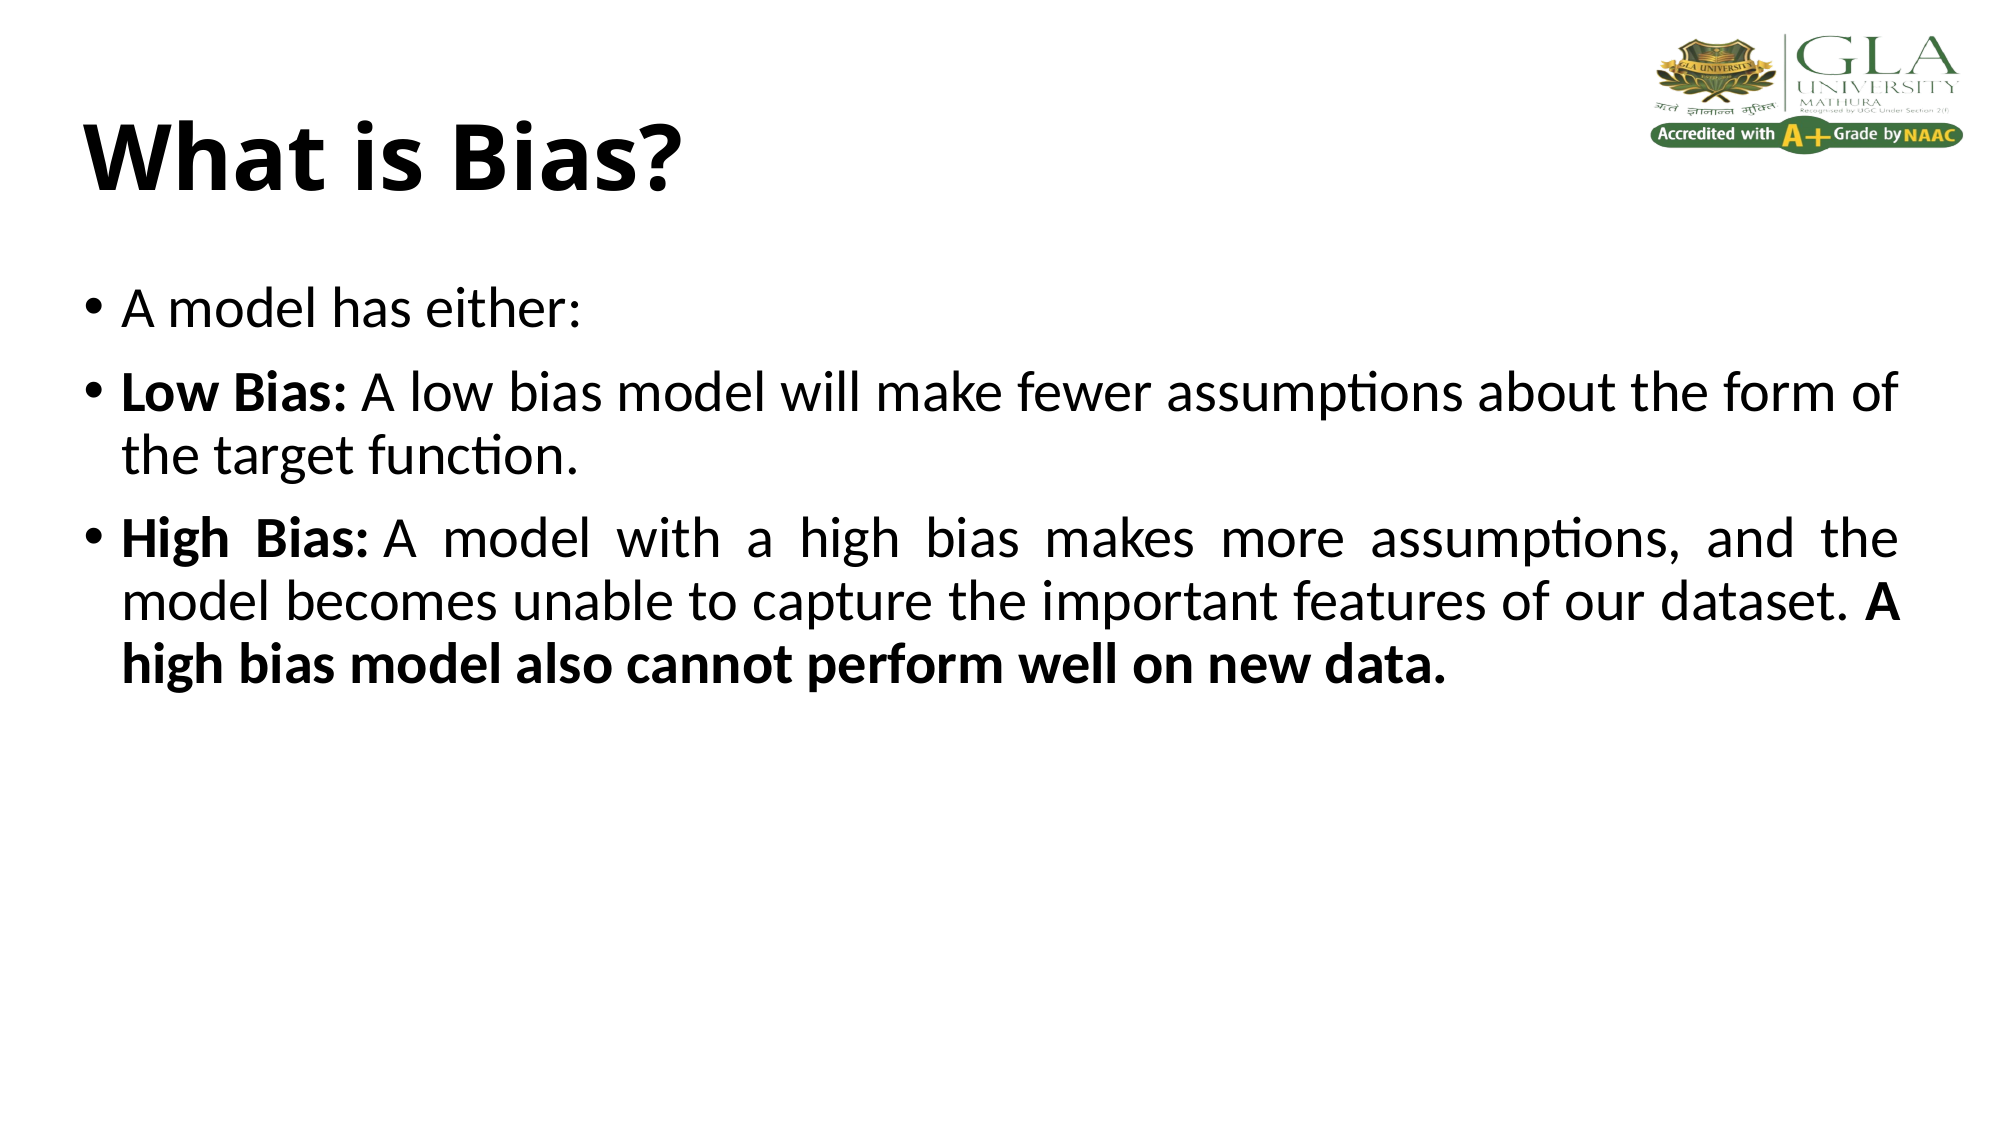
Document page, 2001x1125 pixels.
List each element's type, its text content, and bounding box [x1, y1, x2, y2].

title What is Bias? [68, 52, 1599, 269]
picture [1635, 0, 1983, 162]
list A model has either: Low Bias: A low bias model will make fewer assumptions about the form of the target function. High Bias: A model with a high bias makes more assumptions, and the model becomes unable to capture the important features of our dataset. A high bias model also cannot perform well on new data. [68, 269, 1916, 984]
